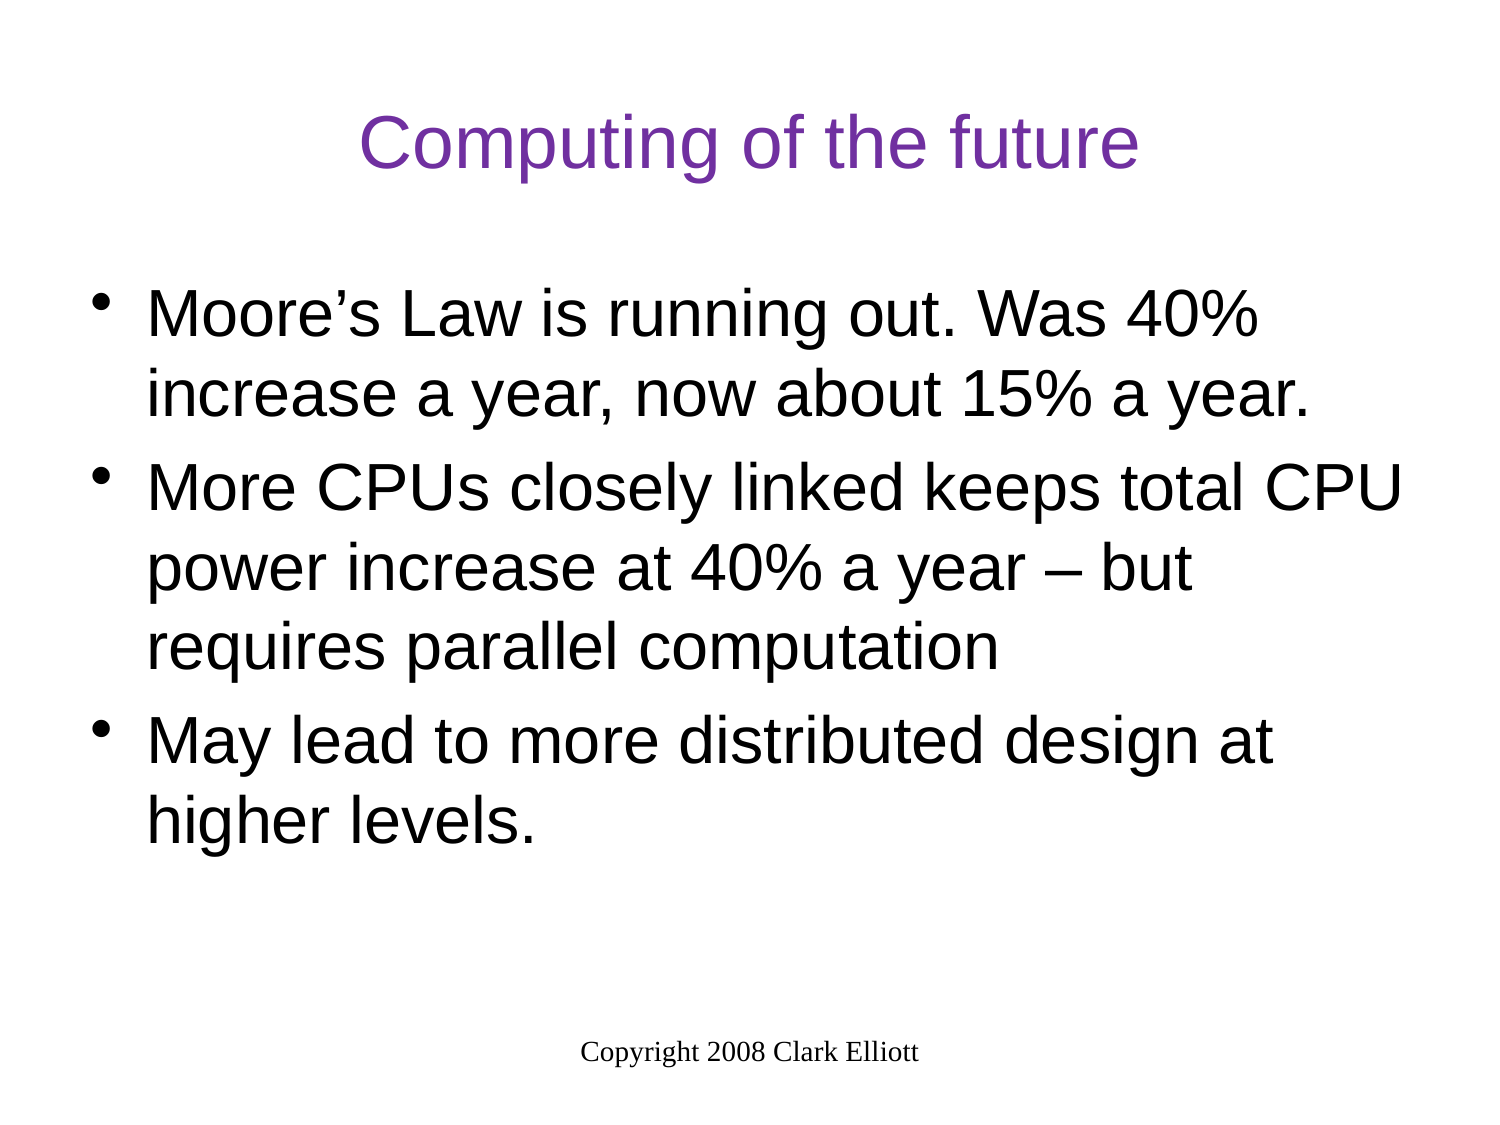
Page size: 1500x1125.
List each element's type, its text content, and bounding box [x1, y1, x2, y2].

list Moore’s Law is running out. Was 40% increase a year, now about 15% a year. More CPUs closely linked keeps total CPU power increase at 40% a year – but requires parallel computation May lead to more distributed design at higher levels. [75, 262, 1425, 1005]
title Computing of the future [75, 45, 1425, 233]
footer Copyright 2008 Clark Elliott [512, 1024, 988, 1103]
